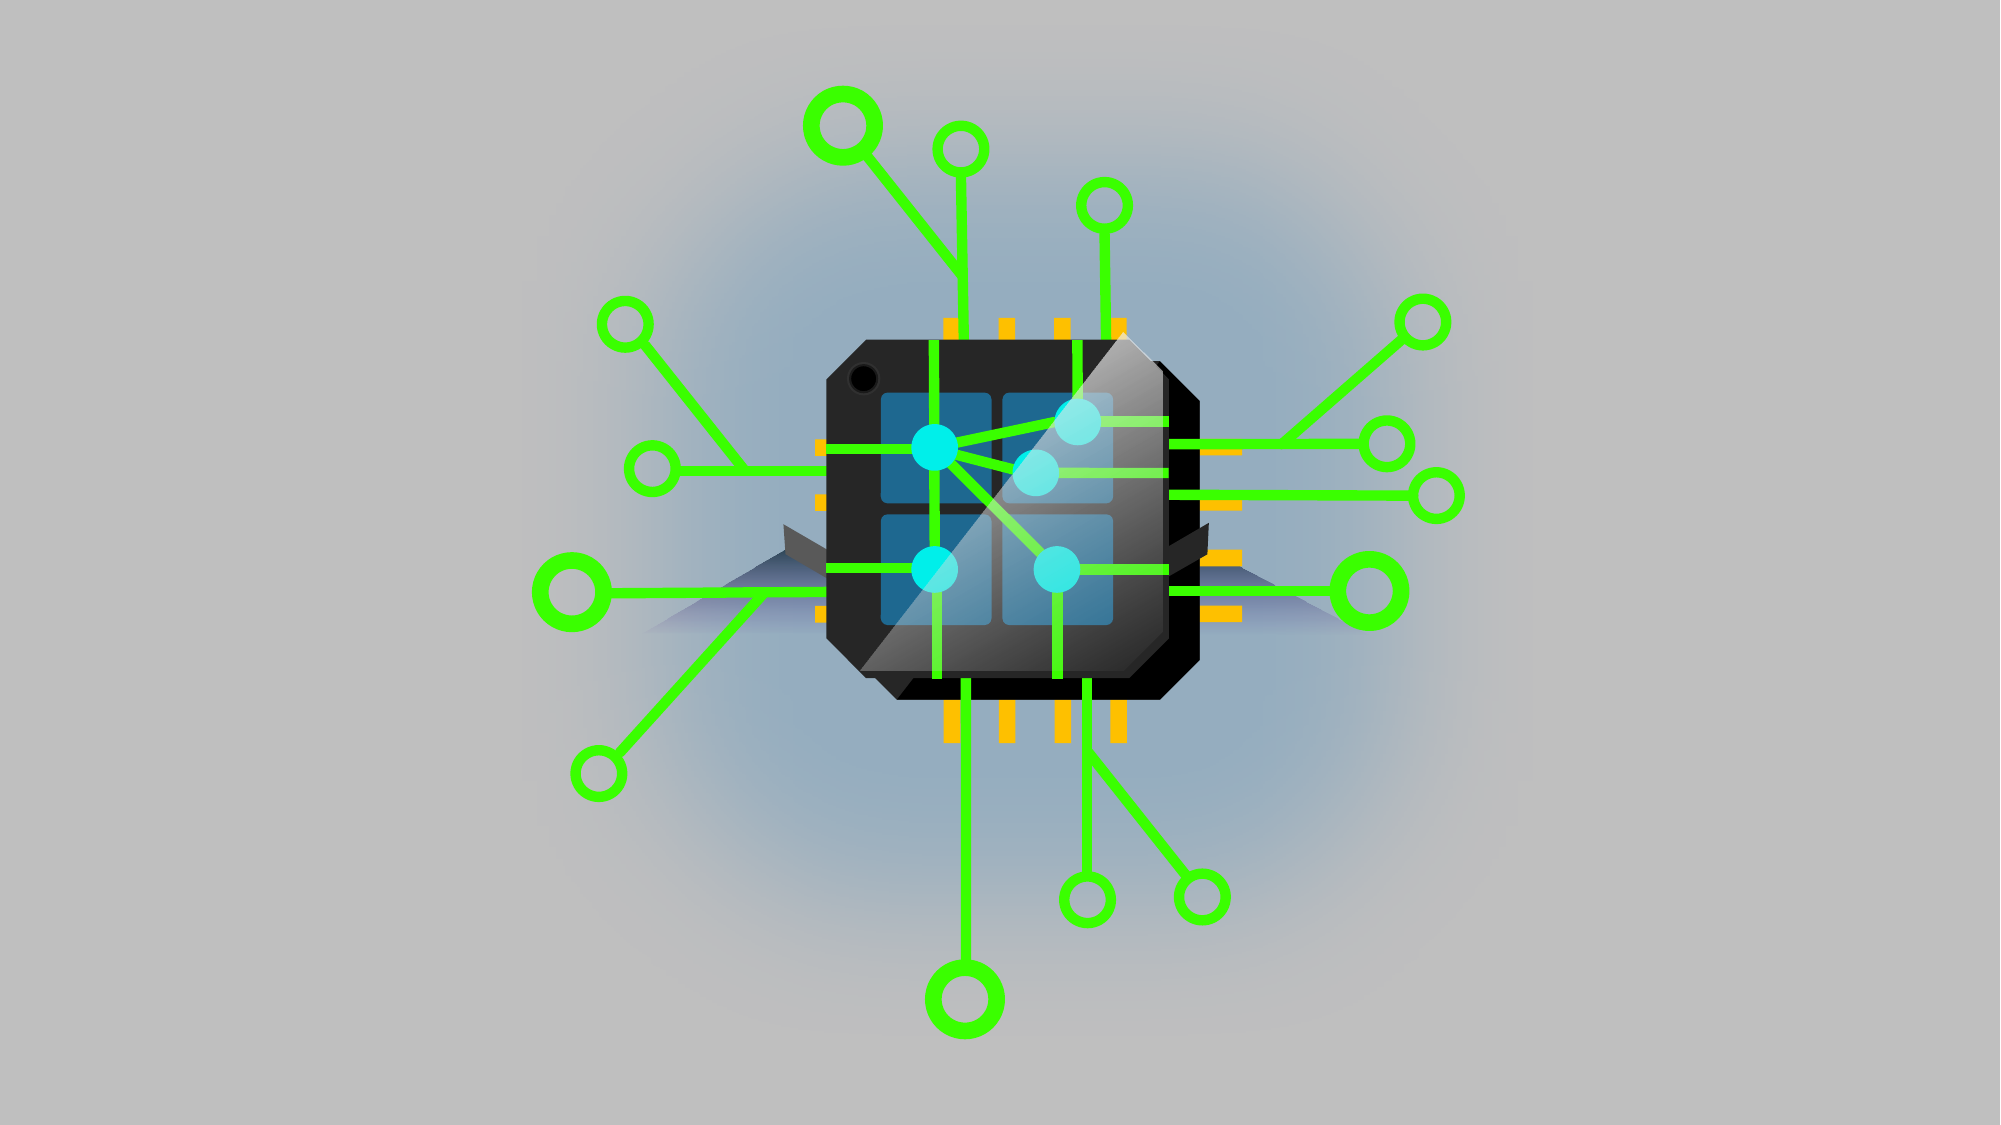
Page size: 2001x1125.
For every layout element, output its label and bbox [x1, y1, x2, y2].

text_box [540, 93, 1460, 1031]
text_box [826, 339, 1169, 679]
